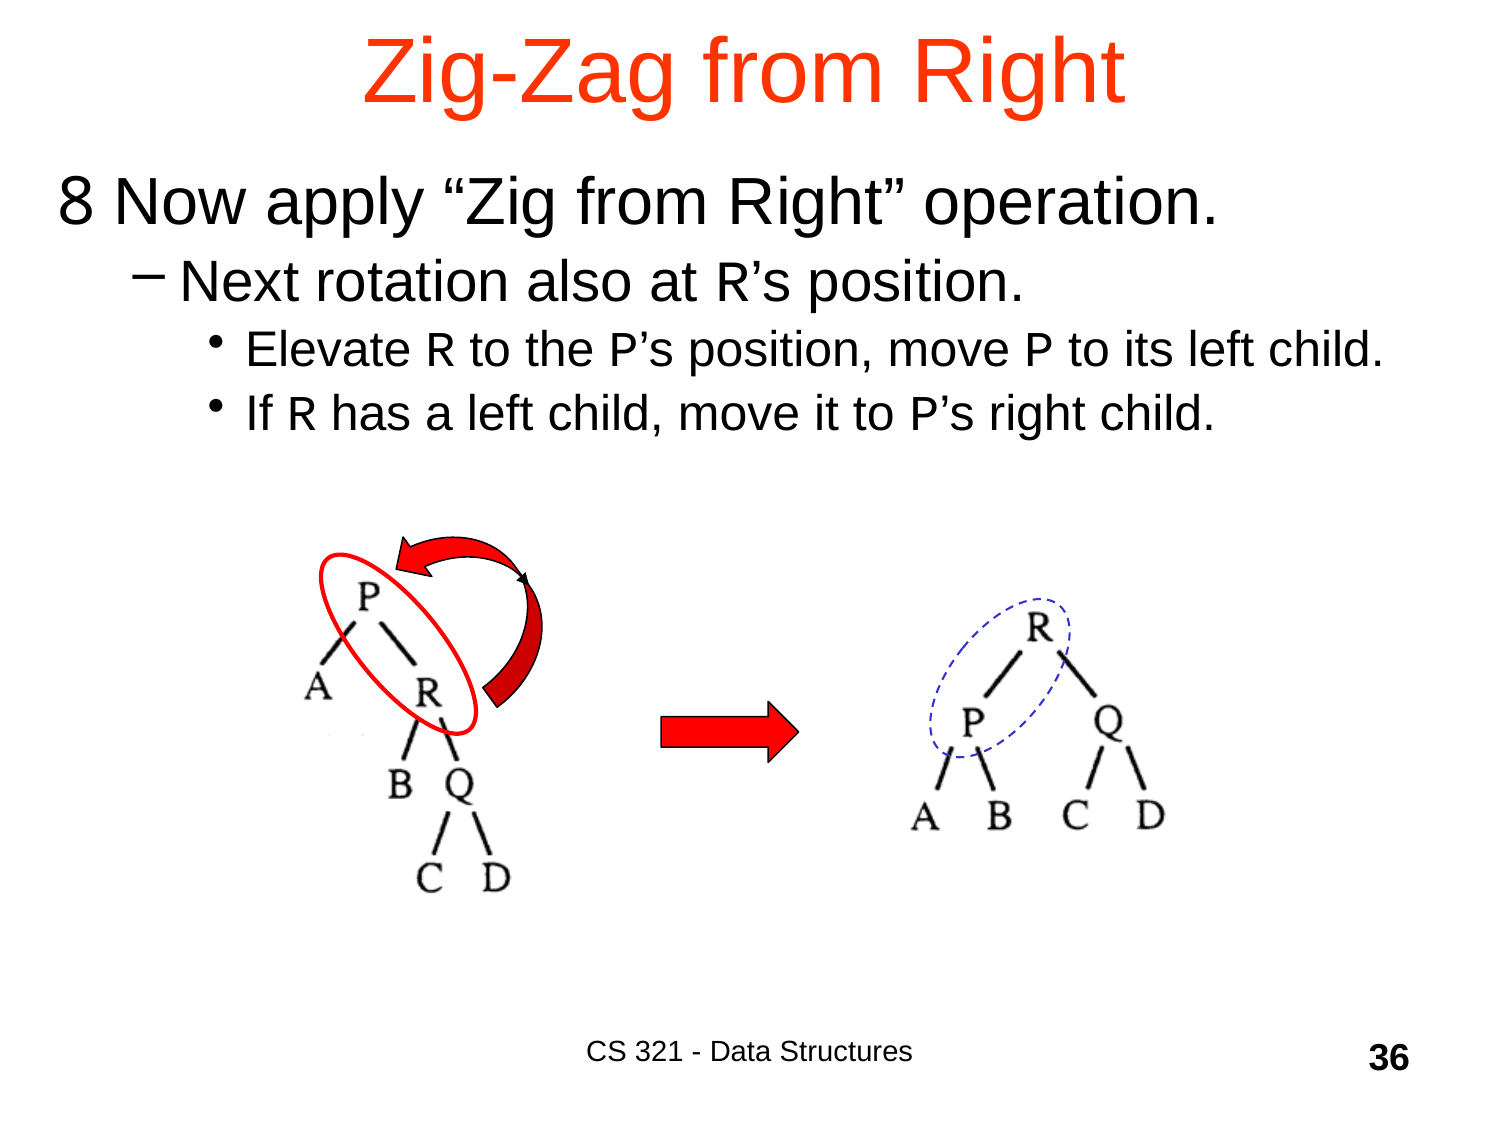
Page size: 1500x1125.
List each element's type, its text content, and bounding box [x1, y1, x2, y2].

list Now apply “Zig from Right” operation. Next rotation also at R’s position. Elevate R to the P’s position, move P to its left child. If R has a left child, move it to P’s right child. [42, 159, 1438, 498]
slide_number 36 [1112, 1024, 1426, 1101]
text_box [397, 536, 511, 561]
title Zig-Zag from Right [69, 0, 1420, 159]
picture [889, 593, 1186, 854]
text_box [325, 554, 364, 561]
text_box [661, 701, 799, 763]
footer CS 321 - Data Structures [462, 1024, 1038, 1101]
picture [287, 562, 532, 912]
